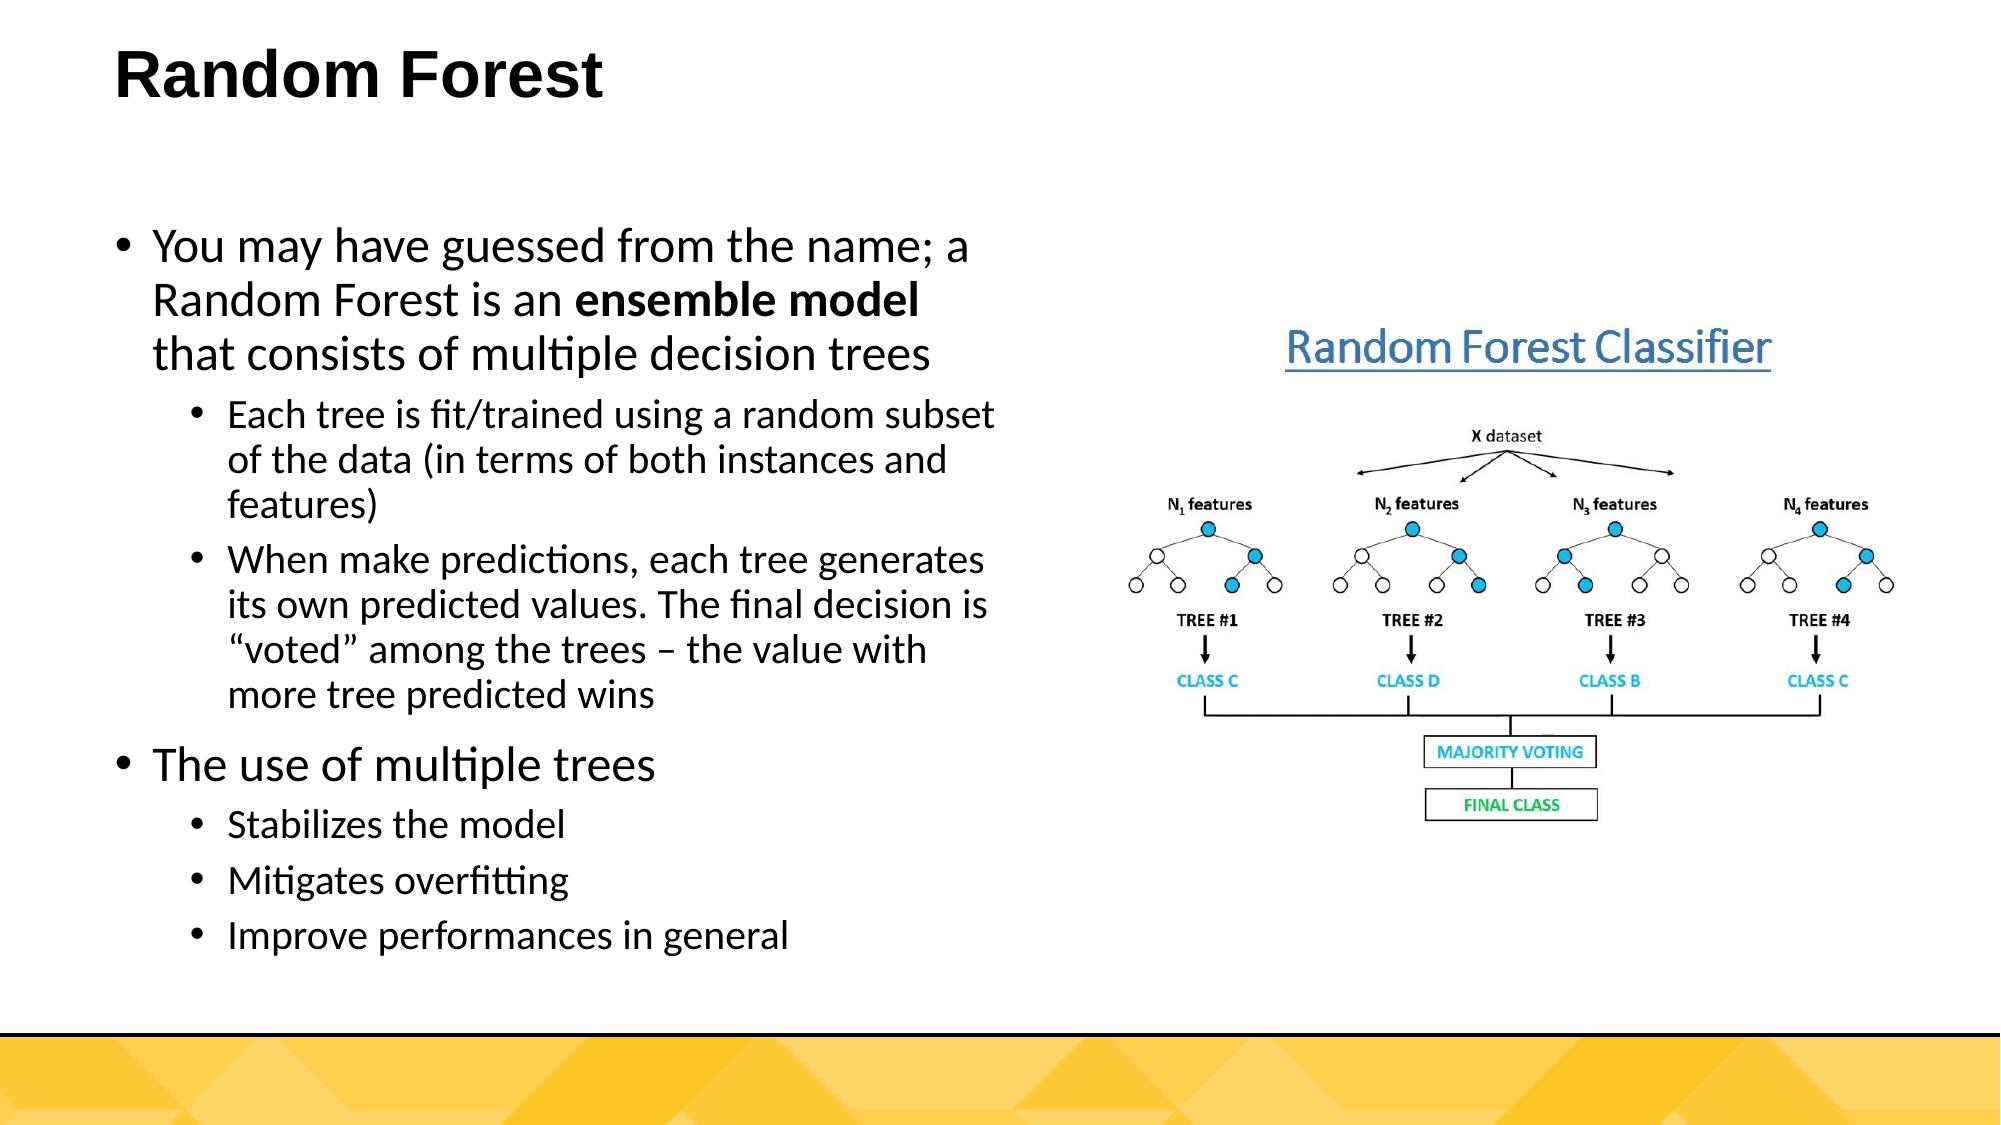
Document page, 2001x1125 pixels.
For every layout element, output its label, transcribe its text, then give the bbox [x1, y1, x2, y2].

text_box You may have guessed from the name; a Random Forest is an ensemble model that consists of multiple decision trees Each tree is fit/trained using a random subset of the data (in terms of both instances and features) When make predictions, each tree generates its own predicted values. The final decision is “voted” among the trees – the value with more tree predicted wins The use of multiple trees Stabilizes the model Mitigates overfitting Improve performances in general [99, 212, 1026, 954]
picture [1103, 257, 1920, 868]
title Random Forest [99, 32, 1899, 184]
